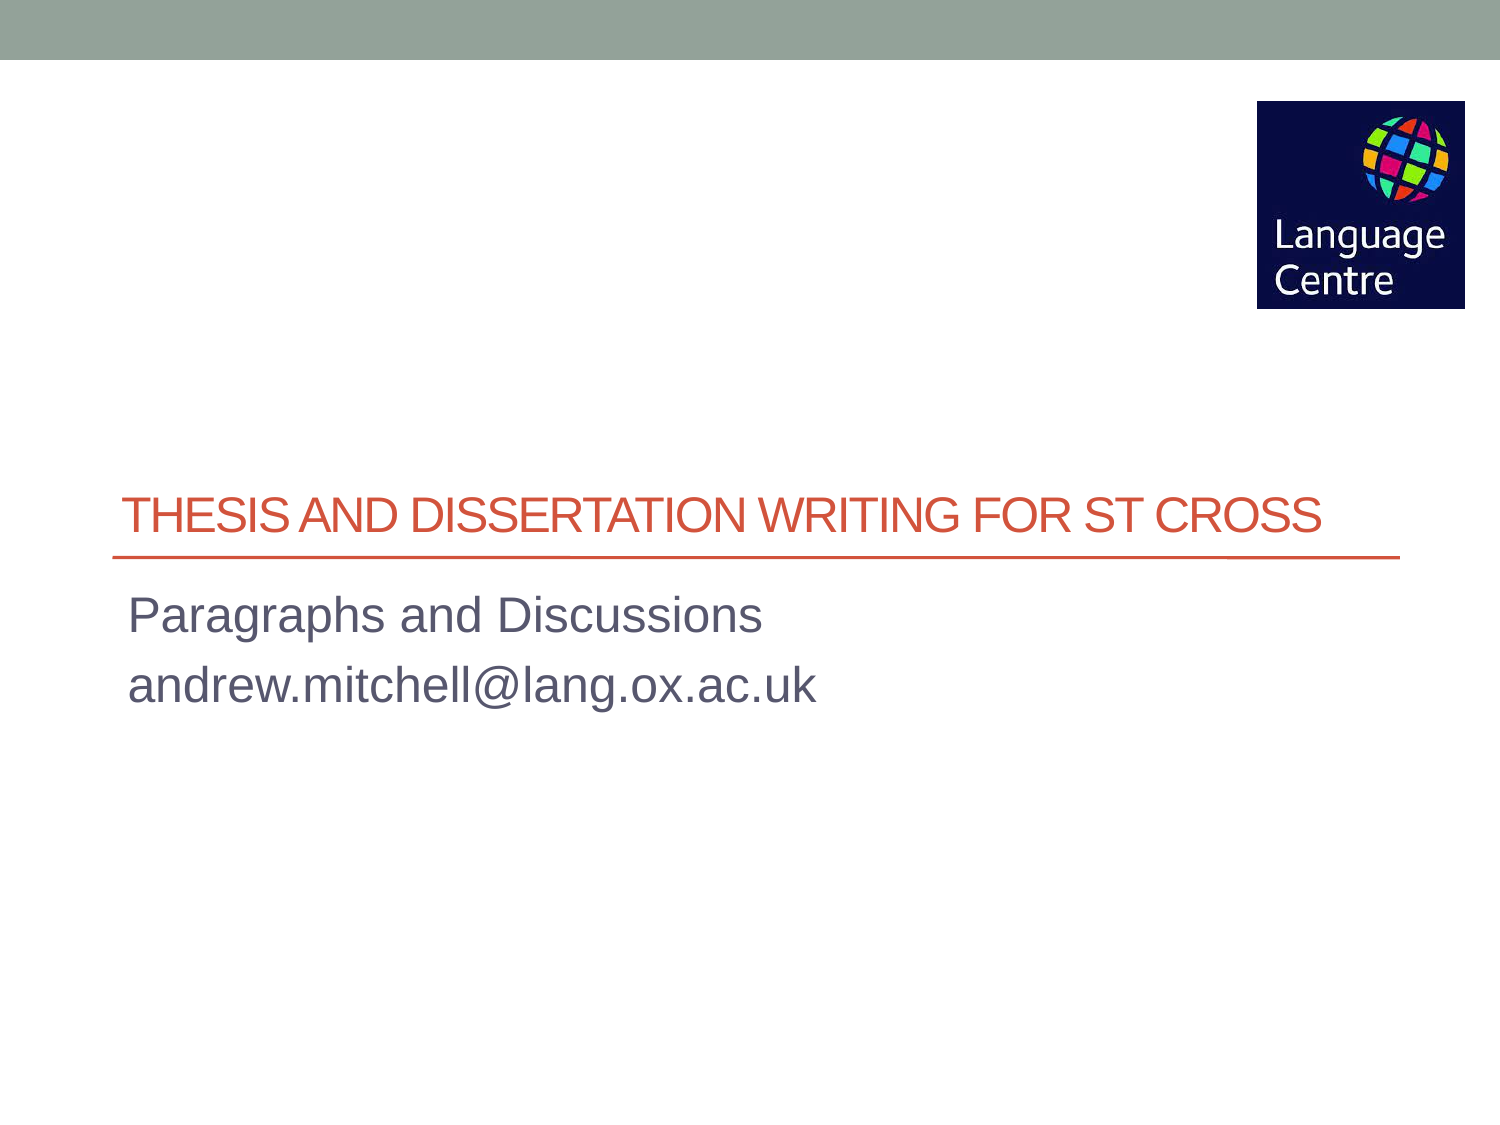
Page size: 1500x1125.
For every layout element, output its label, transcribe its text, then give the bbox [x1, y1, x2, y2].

title Thesis and dissertation writing for ST Cross [106, 233, 1394, 550]
subtitle Paragraphs and Discussions andrew.mitchell@lang.ox.ac.uk [112, 575, 1317, 863]
picture [1257, 101, 1465, 309]
